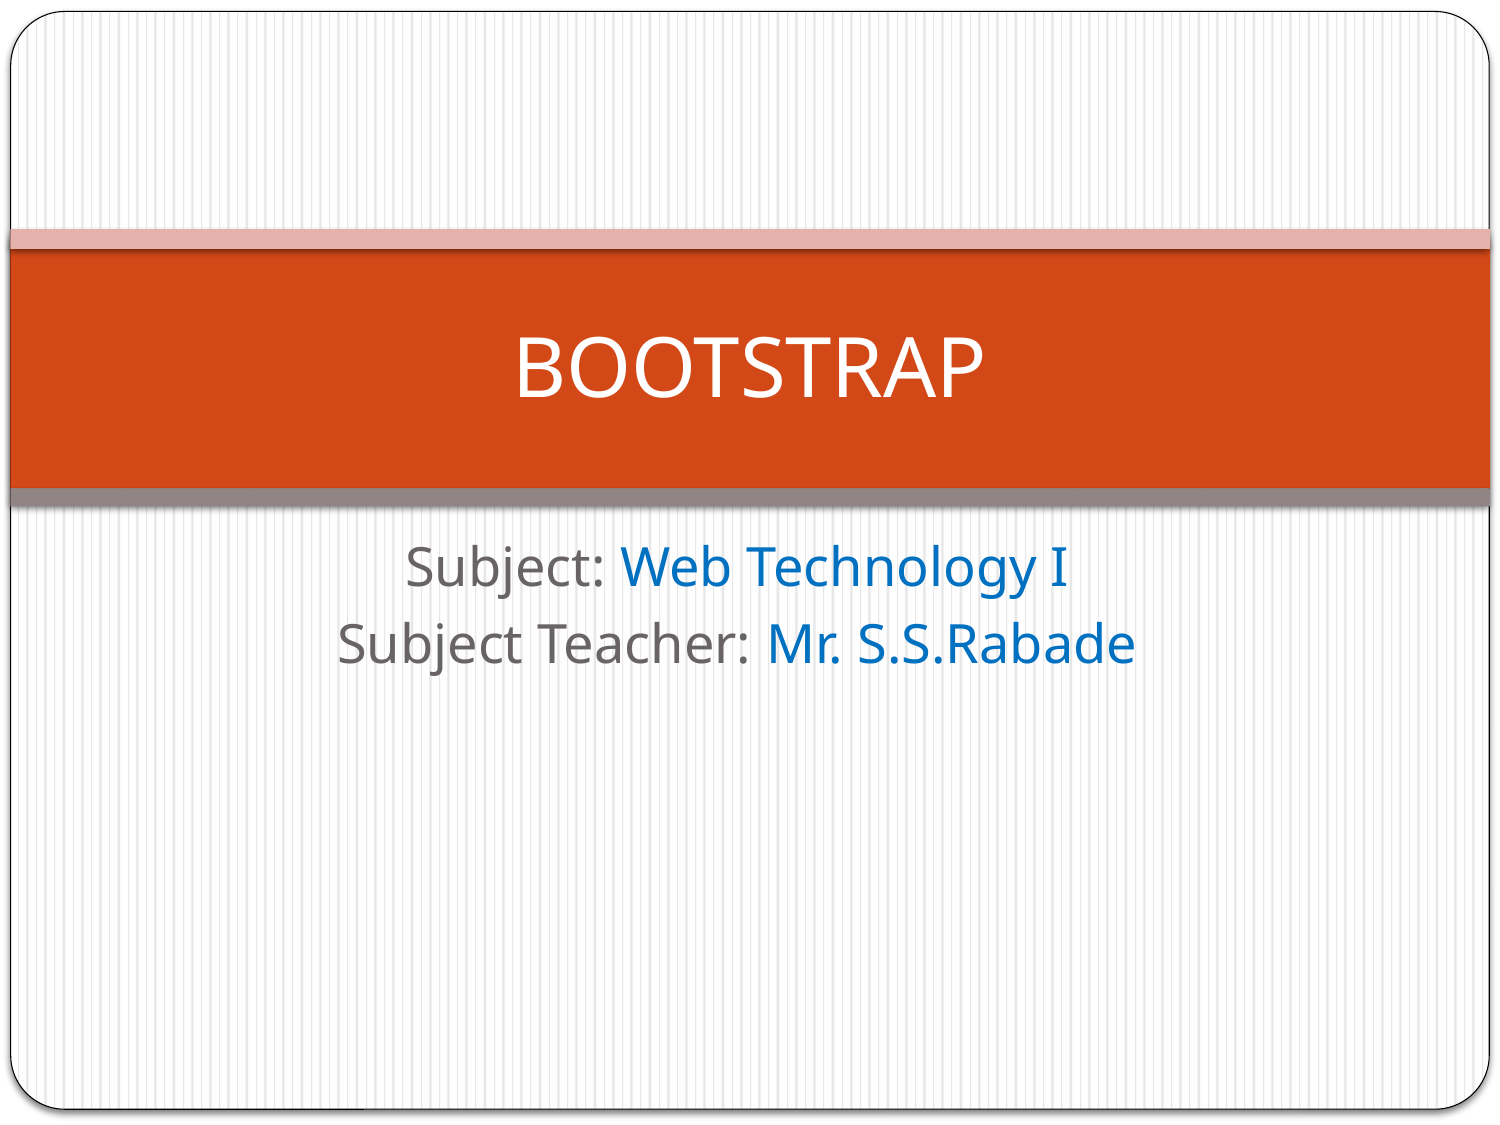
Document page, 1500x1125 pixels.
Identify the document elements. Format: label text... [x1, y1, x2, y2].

title BOOTSTRAP [75, 247, 1425, 489]
subtitle Subject: Web Technology I Subject Teacher: Mr. S.S.Rabade [212, 525, 1263, 788]
